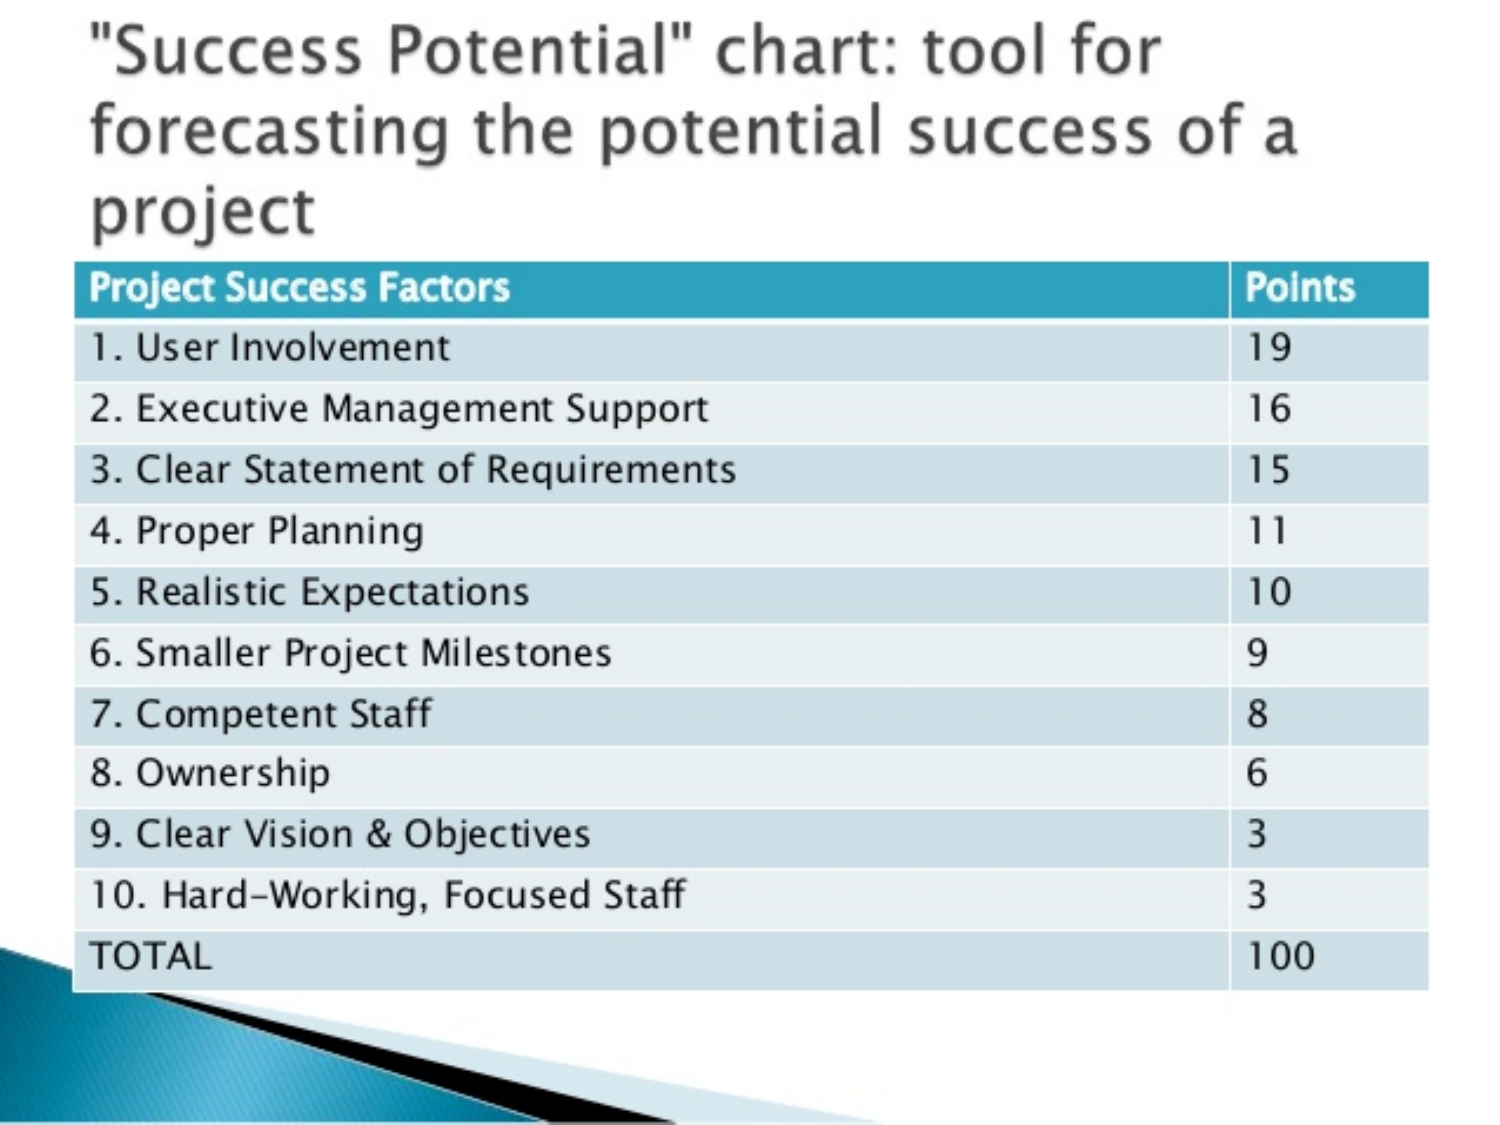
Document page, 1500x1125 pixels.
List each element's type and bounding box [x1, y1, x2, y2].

list [0, 0, 1500, 1125]
